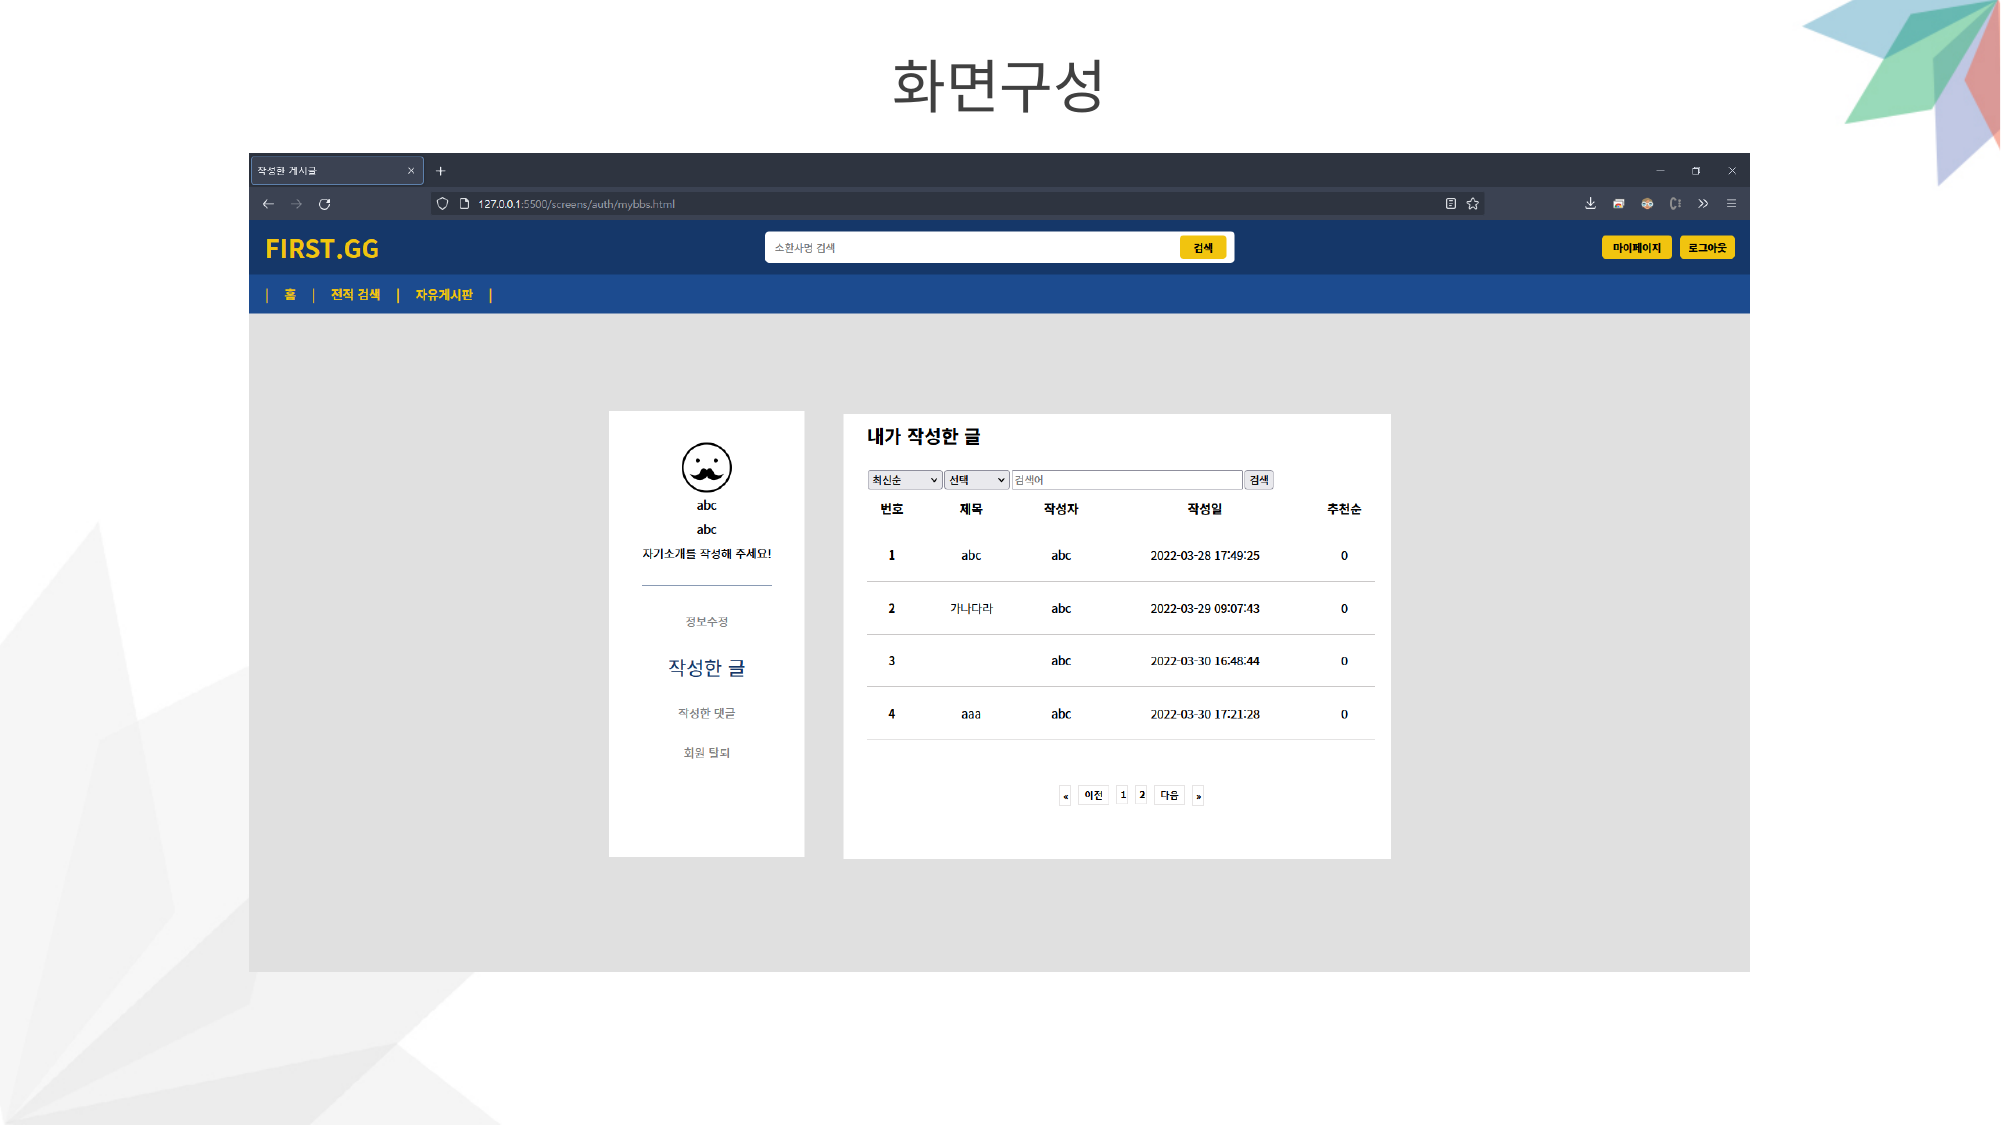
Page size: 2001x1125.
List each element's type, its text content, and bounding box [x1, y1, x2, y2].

list 화면구성 [0, 26, 2000, 153]
picture [0, 0, 2001, 1125]
